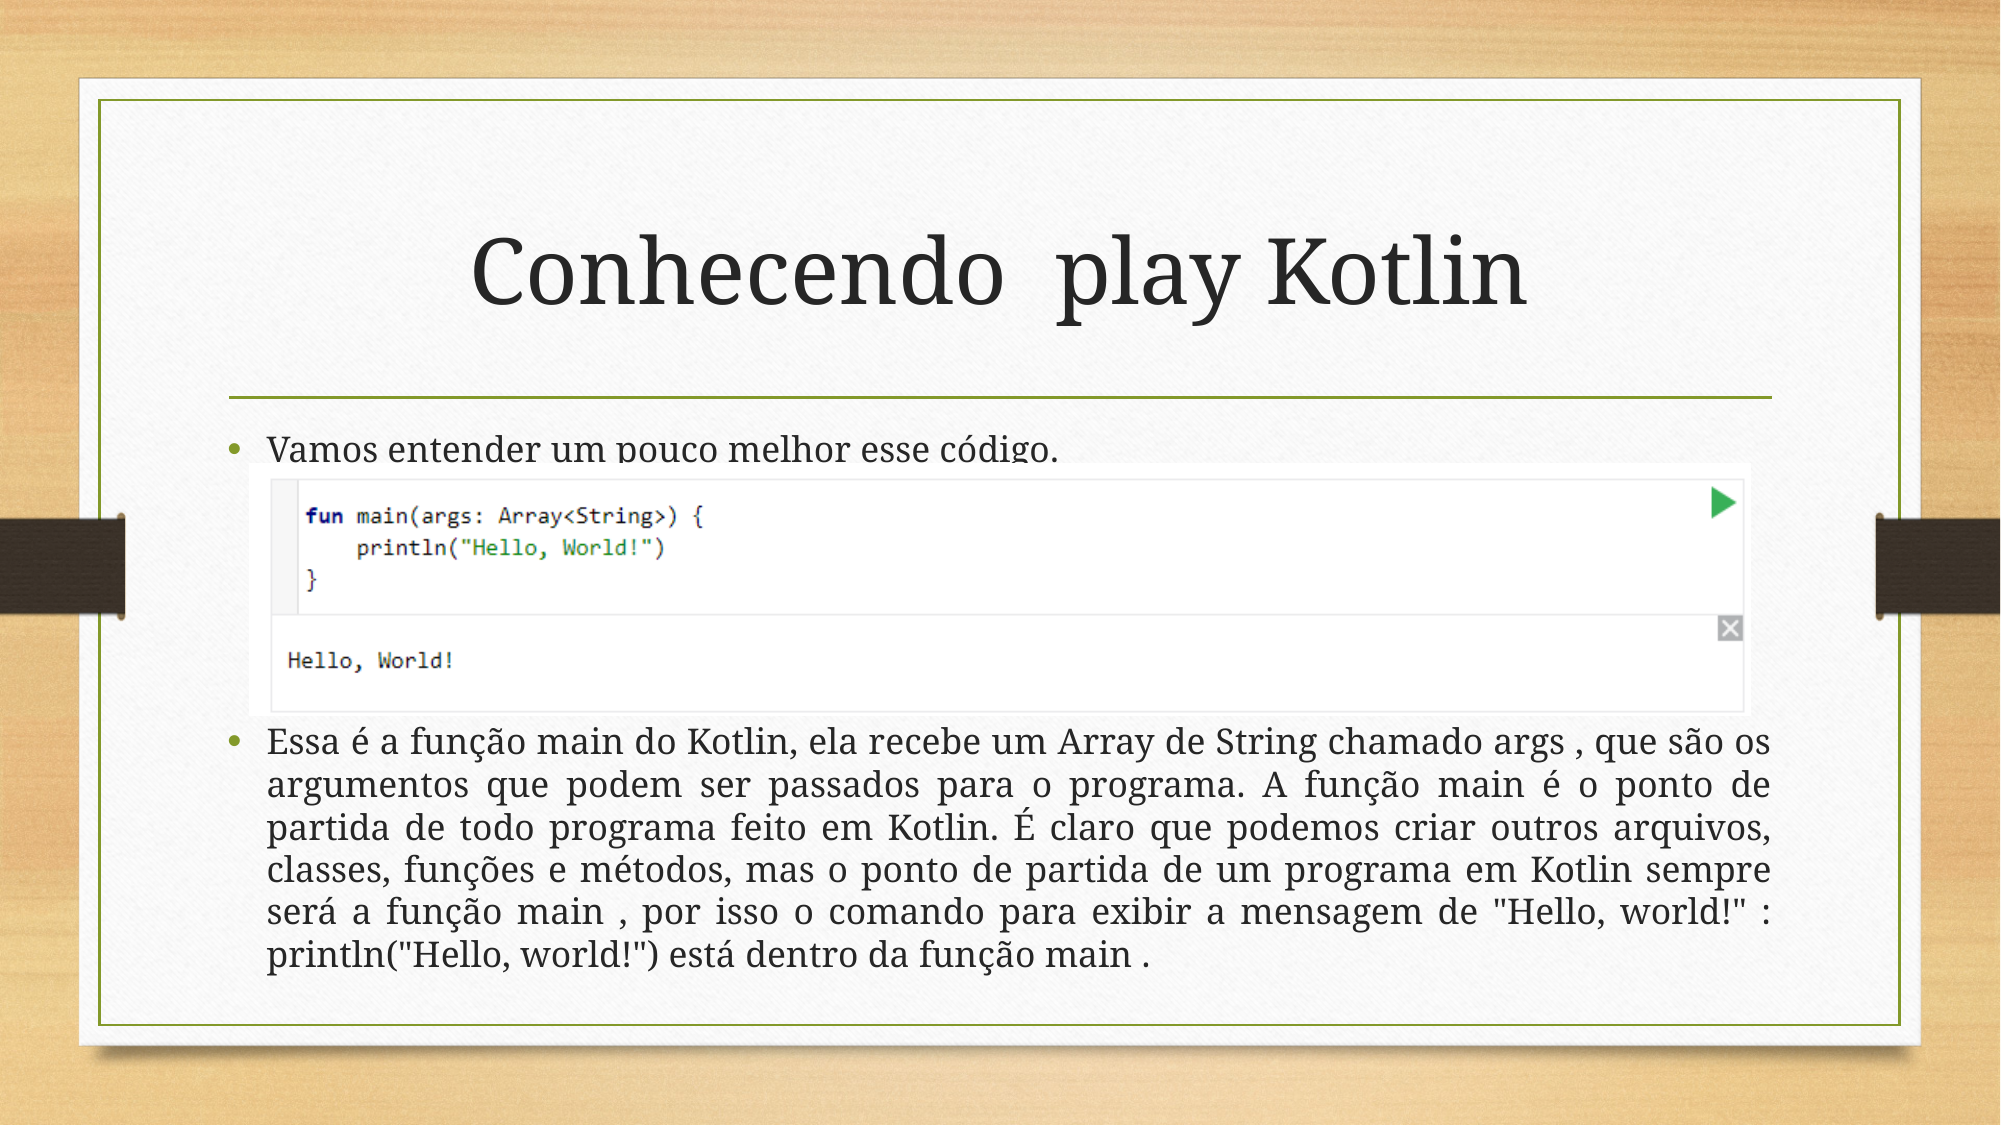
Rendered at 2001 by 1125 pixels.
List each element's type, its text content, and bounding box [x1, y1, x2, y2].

title Conhecendo play Kotlin [212, 161, 1788, 375]
list Vamos entender um pouco melhor esse código. Essa é a função main do Kotlin, ela recebe um Array de String chamado args , que são os argumentos que podem ser passados para o programa. A função main é o ponto de partida de todo programa feito em Kotlin. É claro que podemos criar outros arquivos, classes, funções e métodos, mas o ponto de partida de um programa em Kotlin sempre será a função main , por isso o comando para exibir a mensagem de "Hello, world!" : println("Hello, world!") está dentro da função main . [212, 419, 1788, 993]
picture [0, 0, 2001, 1125]
